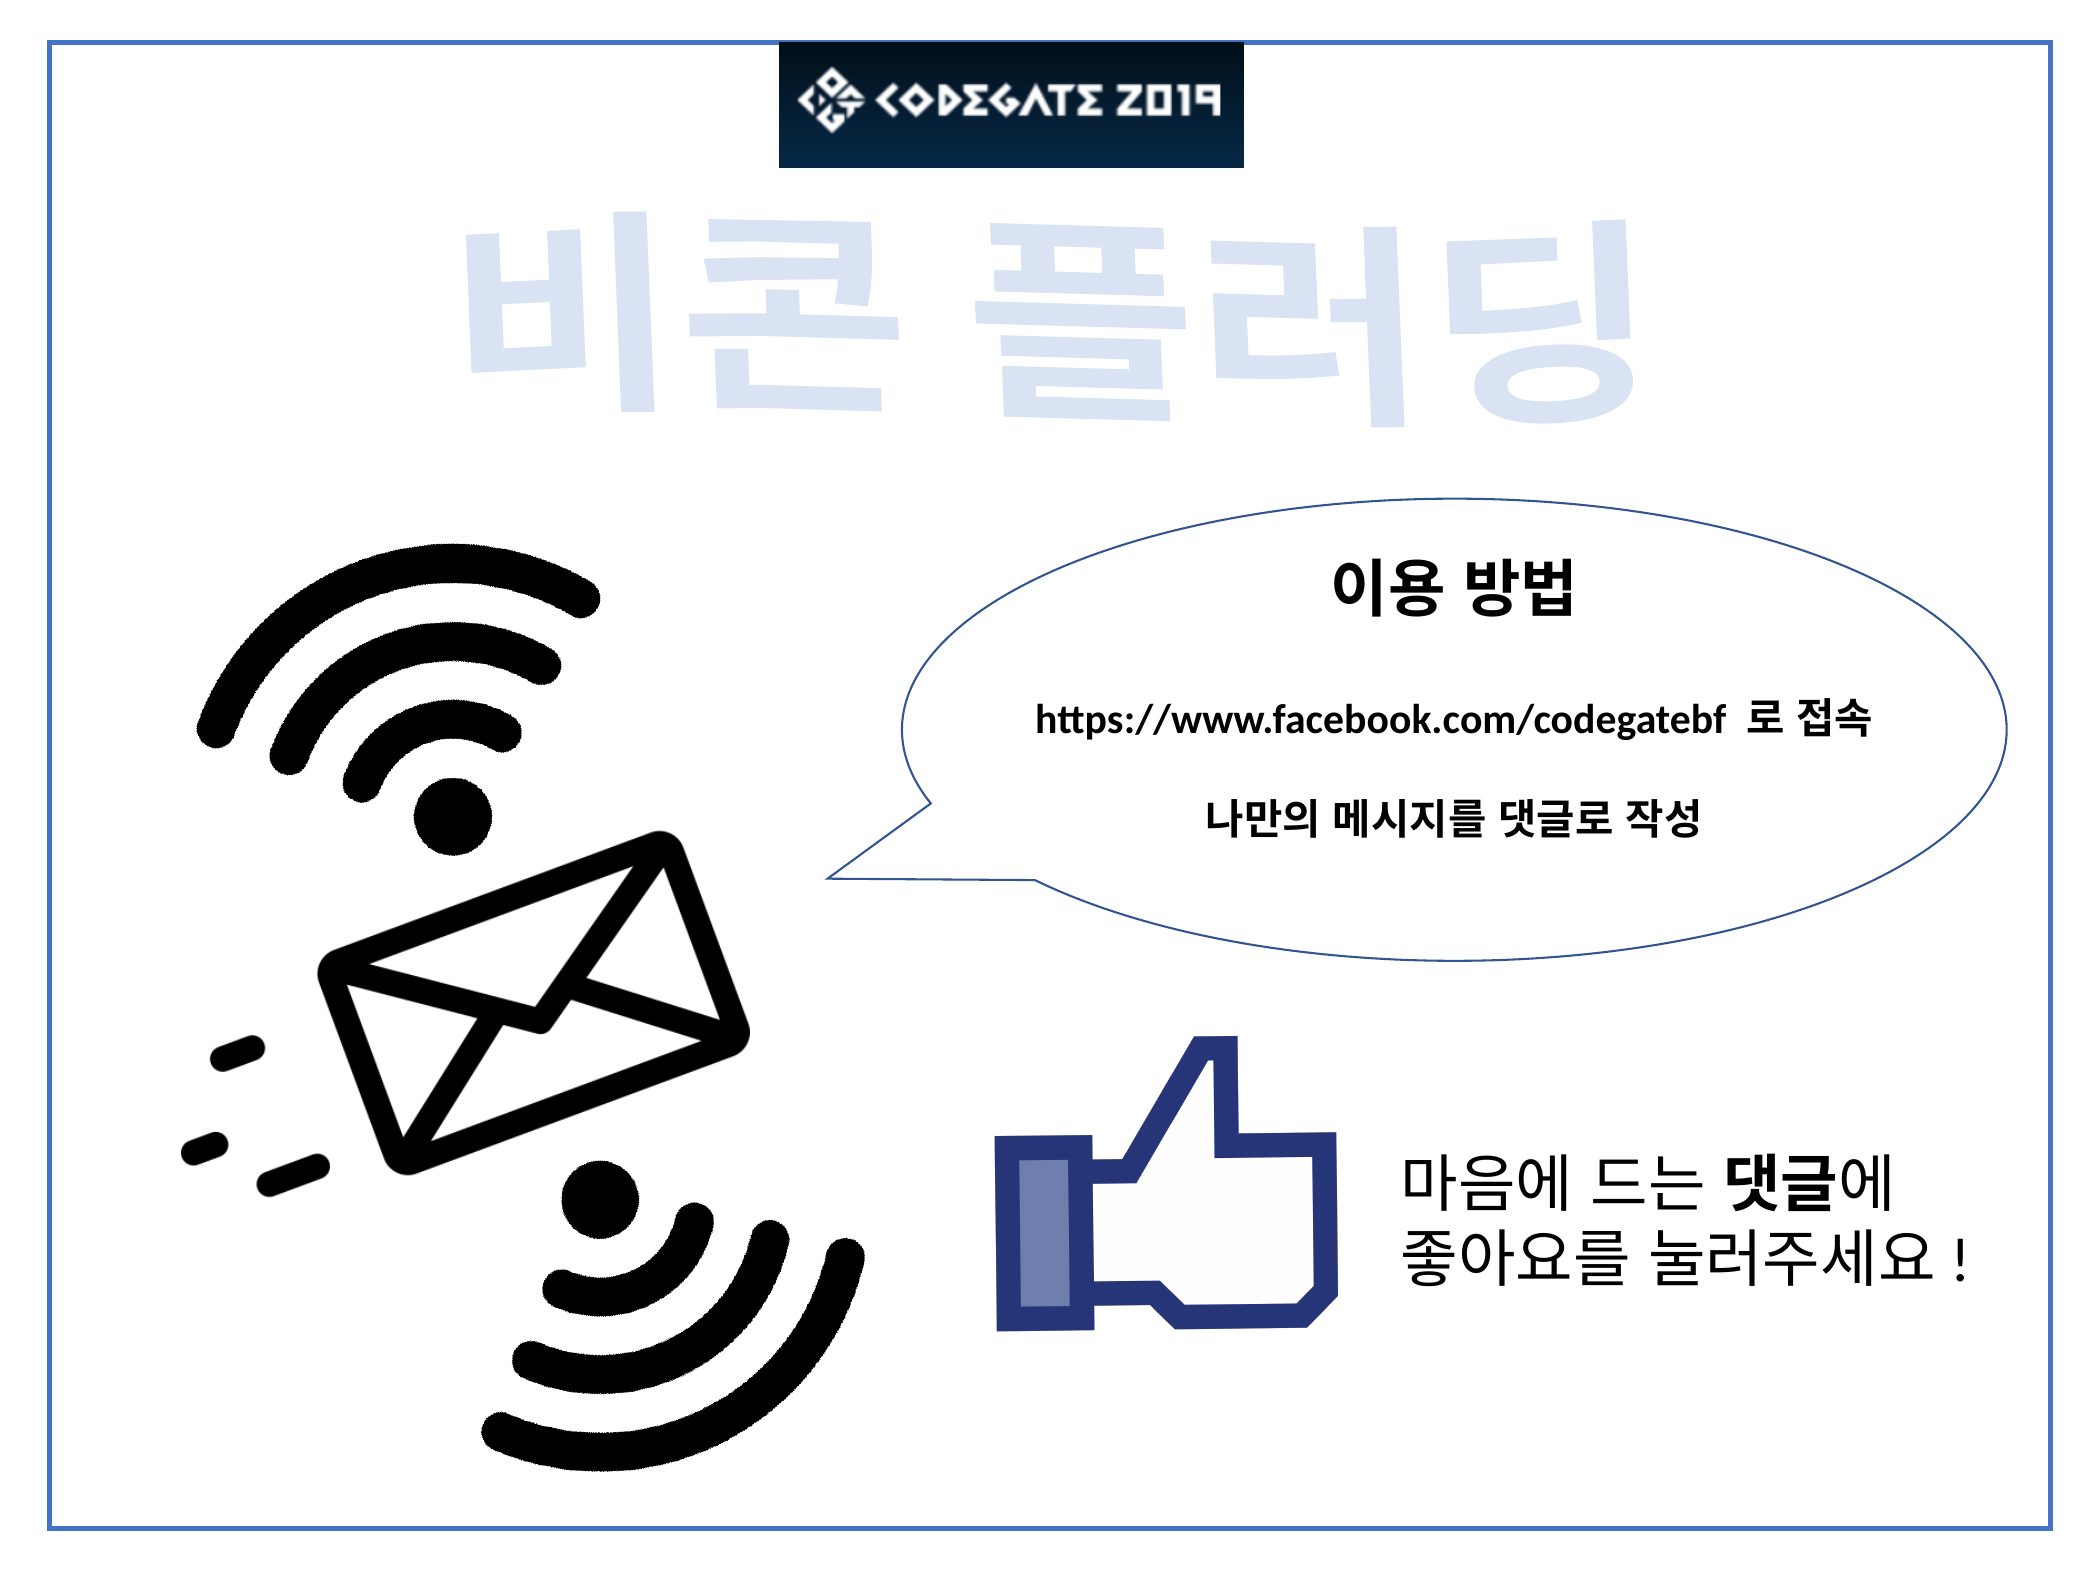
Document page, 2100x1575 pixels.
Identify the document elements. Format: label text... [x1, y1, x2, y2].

picture [942, 978, 1400, 1418]
picture [779, 42, 1244, 168]
picture [141, 434, 937, 1575]
text_box https://www.facebook.com/codegatebf 로 접속 나만의 메시지를 댓글로 작성 [979, 684, 1930, 850]
text_box 이용 방법 로 접속 [824, 497, 2008, 962]
text_box [49, 41, 2051, 1529]
text_box 마음에 드는 댓글에 좋아요를 눌러주세요! [1386, 1136, 2007, 1302]
